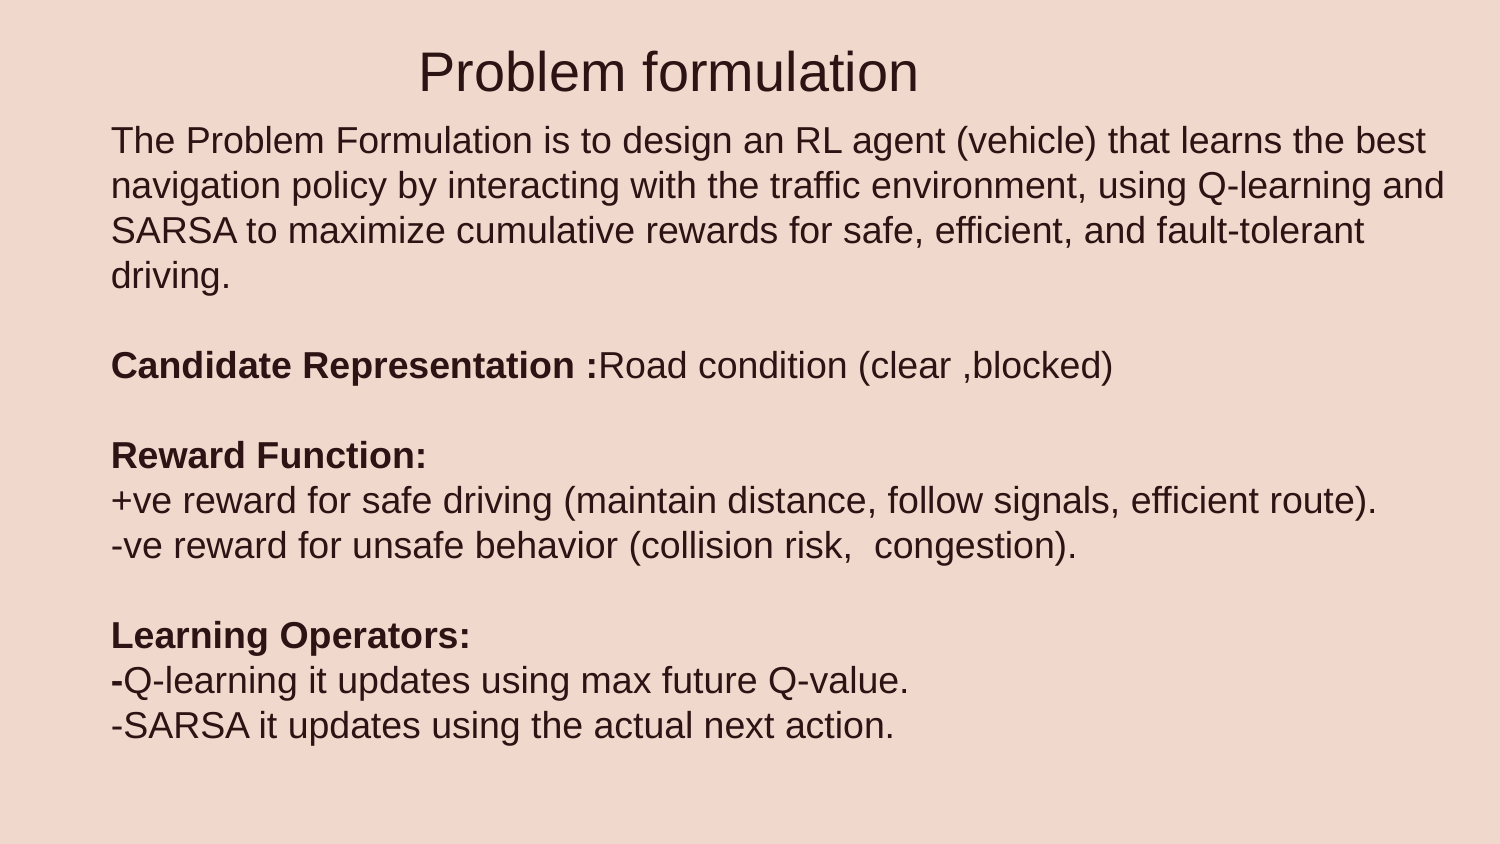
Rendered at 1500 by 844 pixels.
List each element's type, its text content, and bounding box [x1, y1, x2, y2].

title Problem formulation [295, 28, 1060, 108]
text_box The Problem Formulation is to design an RL agent (vehicle) that learns the best navigation policy by interacting with the traffic environment, using Q-learning and SARSA to maximize cumulative rewards for safe, efficient, and fault-tolerant driving. Candidate Representation :Road condition (clear ,blocked) Reward Function: +ve reward for safe driving (maintain distance, follow signals, efficient route). -ve reward for unsafe behavior (collision risk, congestion). Learning Operators: -Q-learning it updates using max future Q-value. -SARSA it updates using the actual next action. [96, 108, 1500, 844]
